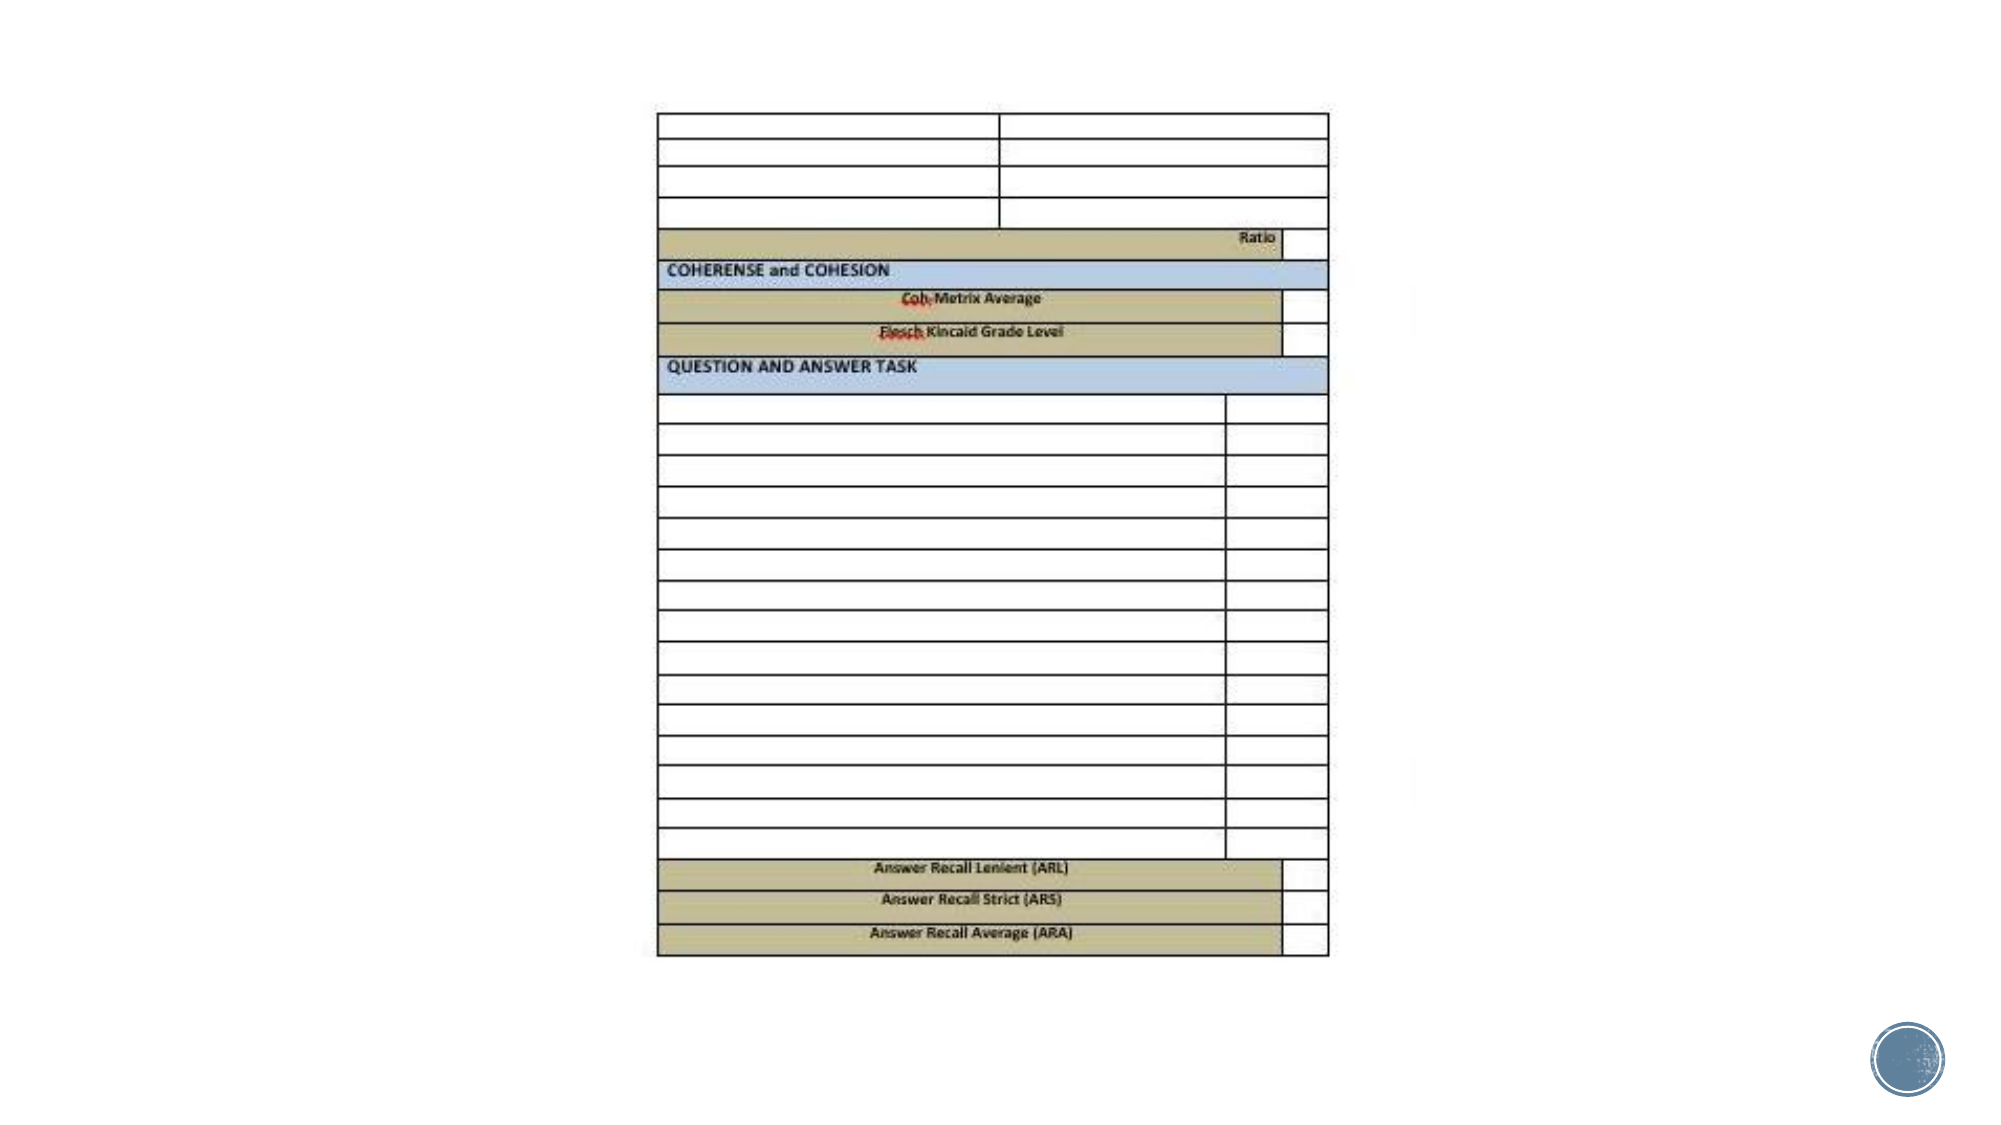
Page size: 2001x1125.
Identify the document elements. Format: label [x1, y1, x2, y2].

picture [584, 19, 1416, 1106]
